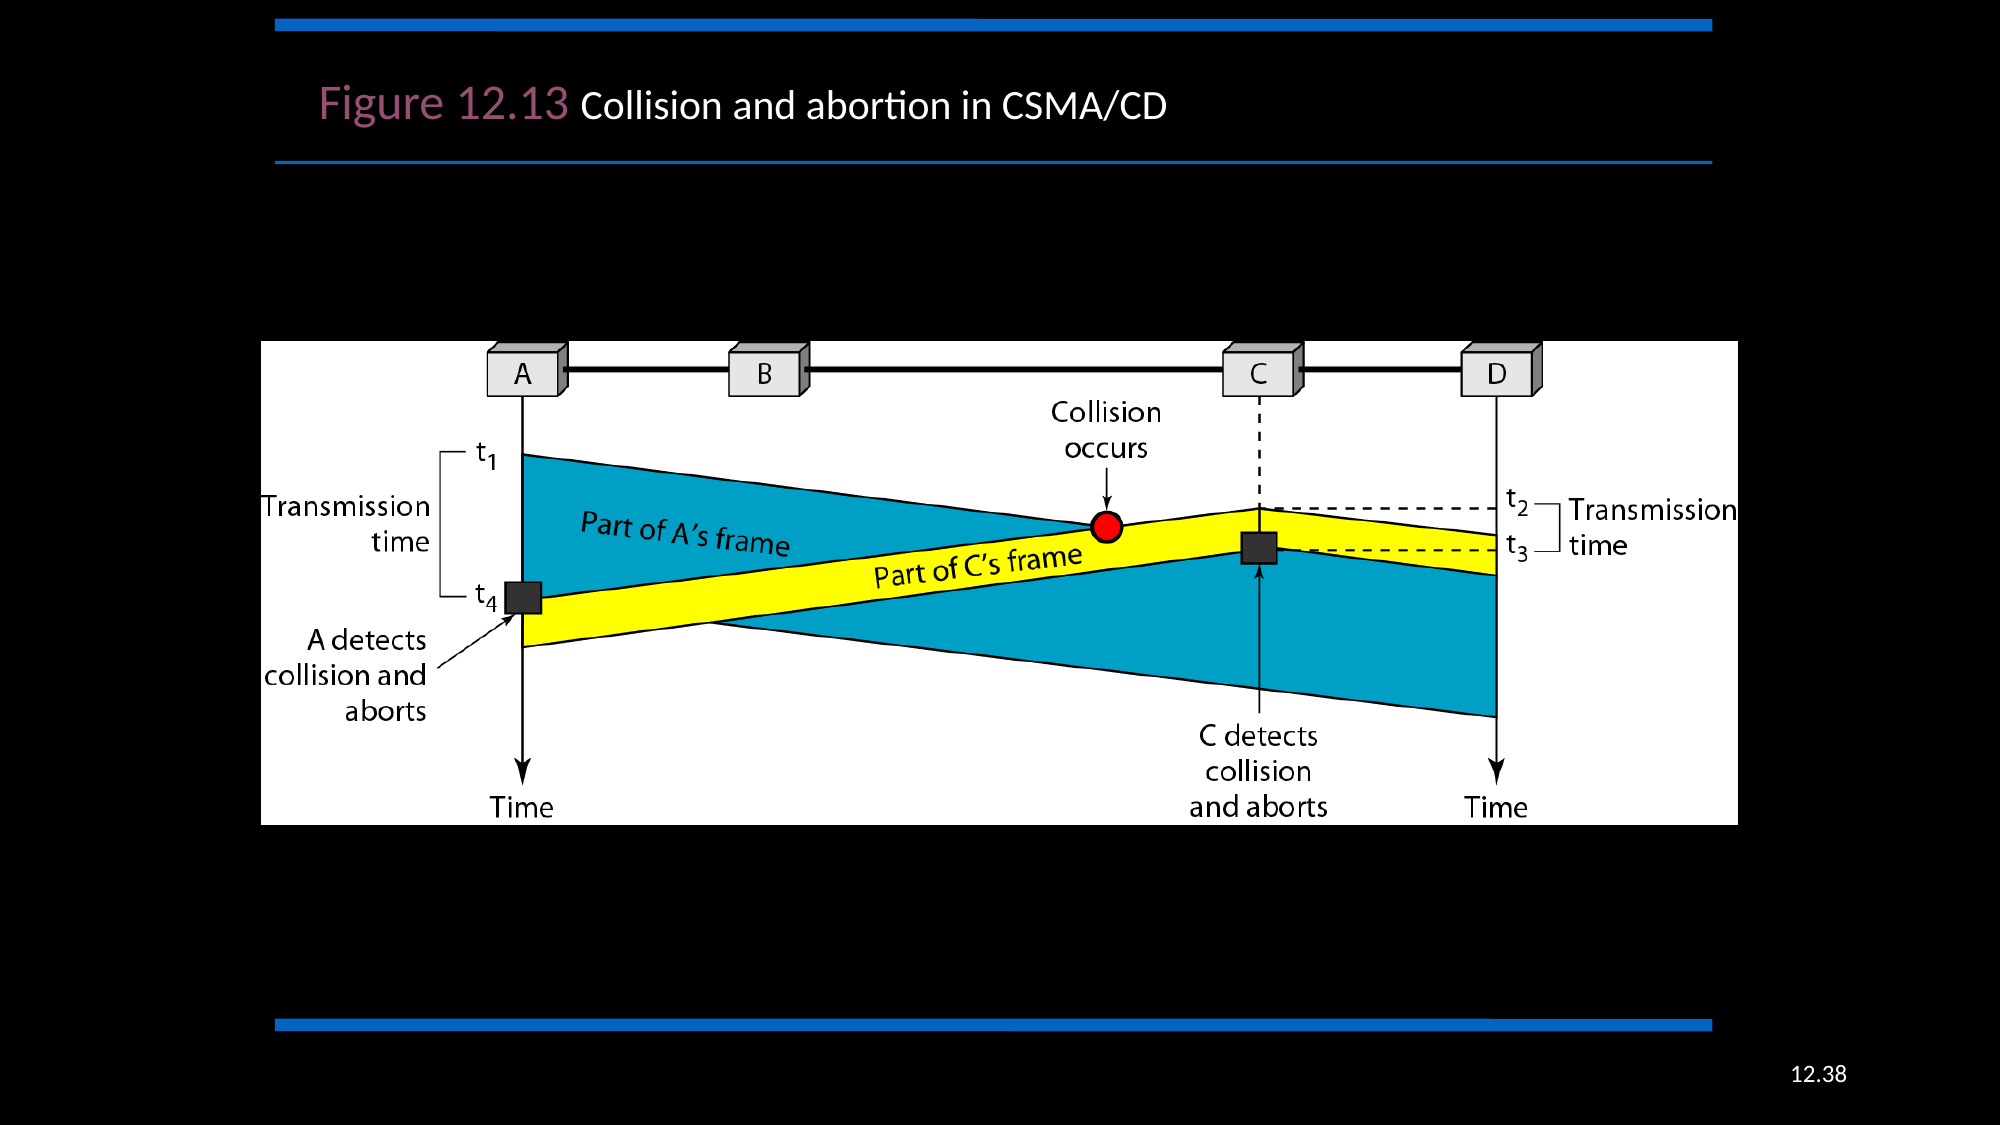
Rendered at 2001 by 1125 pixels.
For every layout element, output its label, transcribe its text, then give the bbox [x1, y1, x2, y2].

picture [261, 341, 1738, 825]
text_box Figure 12.13 Collision and abortion in CSMA/CD [303, 62, 1183, 188]
slide_number 12.38 [1412, 1042, 1863, 1103]
